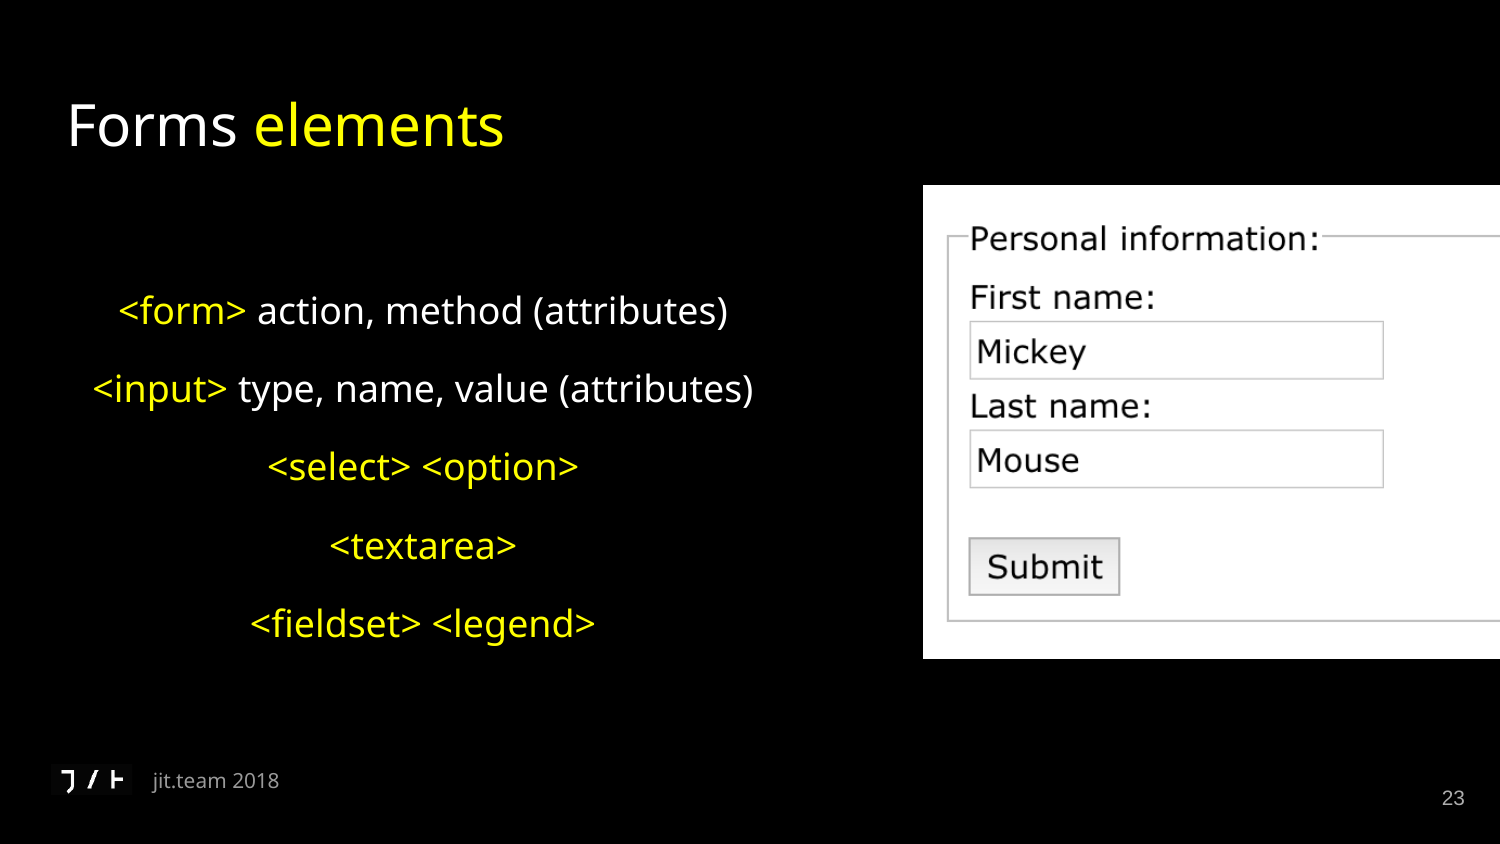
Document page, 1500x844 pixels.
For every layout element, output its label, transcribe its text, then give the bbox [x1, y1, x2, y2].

list <form> action, method (attributes) <input> type, name, value (attributes) <select> <option> <textarea> <fieldset> <legend> [0, 185, 1123, 746]
slide_number ‹#› [1389, 764, 1480, 830]
text_box jit.team 2018 [90, 752, 342, 807]
picture [923, 185, 1500, 659]
title Forms elements [51, 72, 1449, 167]
picture [50, 764, 133, 796]
